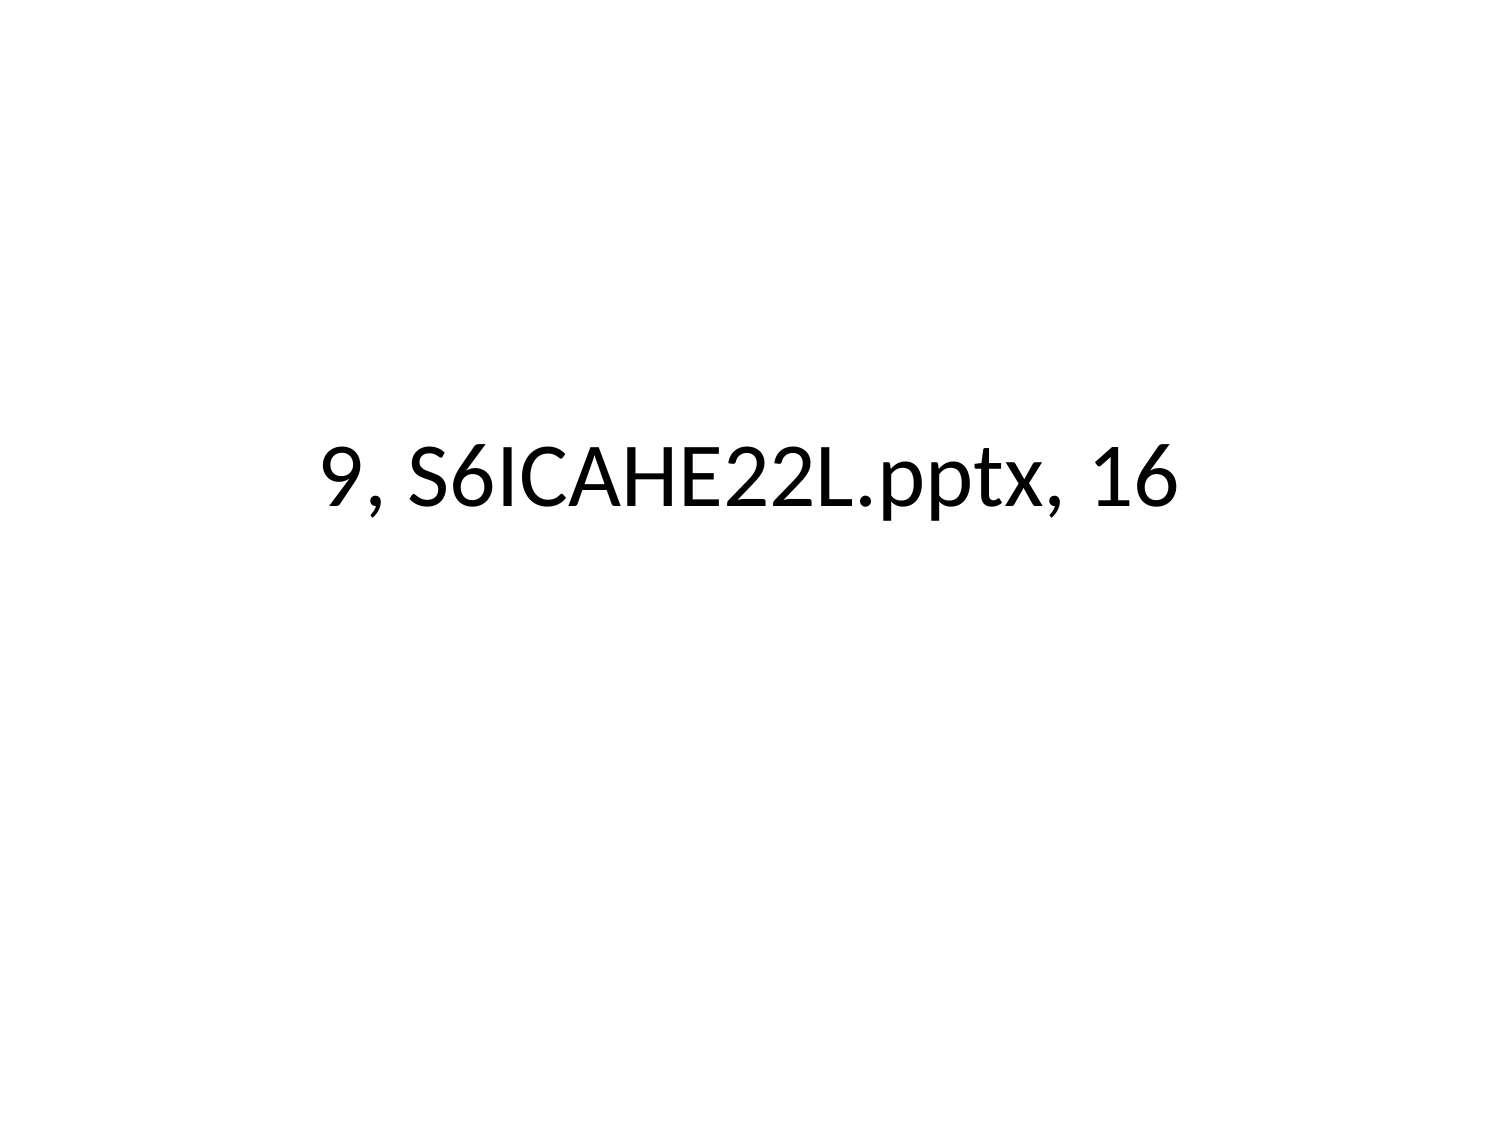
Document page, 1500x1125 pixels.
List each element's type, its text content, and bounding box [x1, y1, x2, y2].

title 9, S6ICAHE22L.pptx, 16 [112, 349, 1388, 591]
